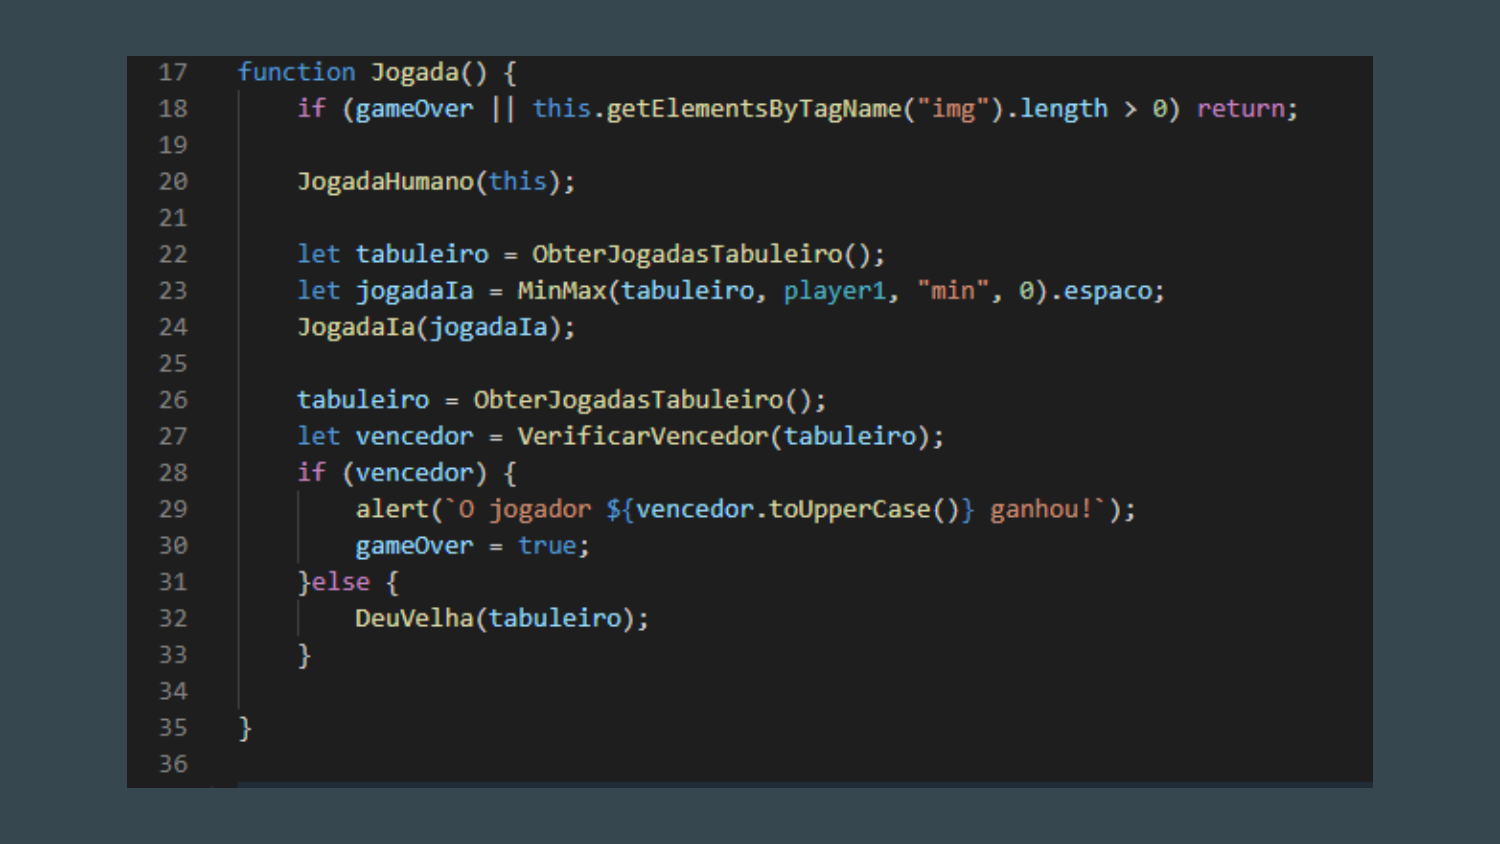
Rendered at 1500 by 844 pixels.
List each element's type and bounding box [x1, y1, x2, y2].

picture [127, 55, 1373, 788]
